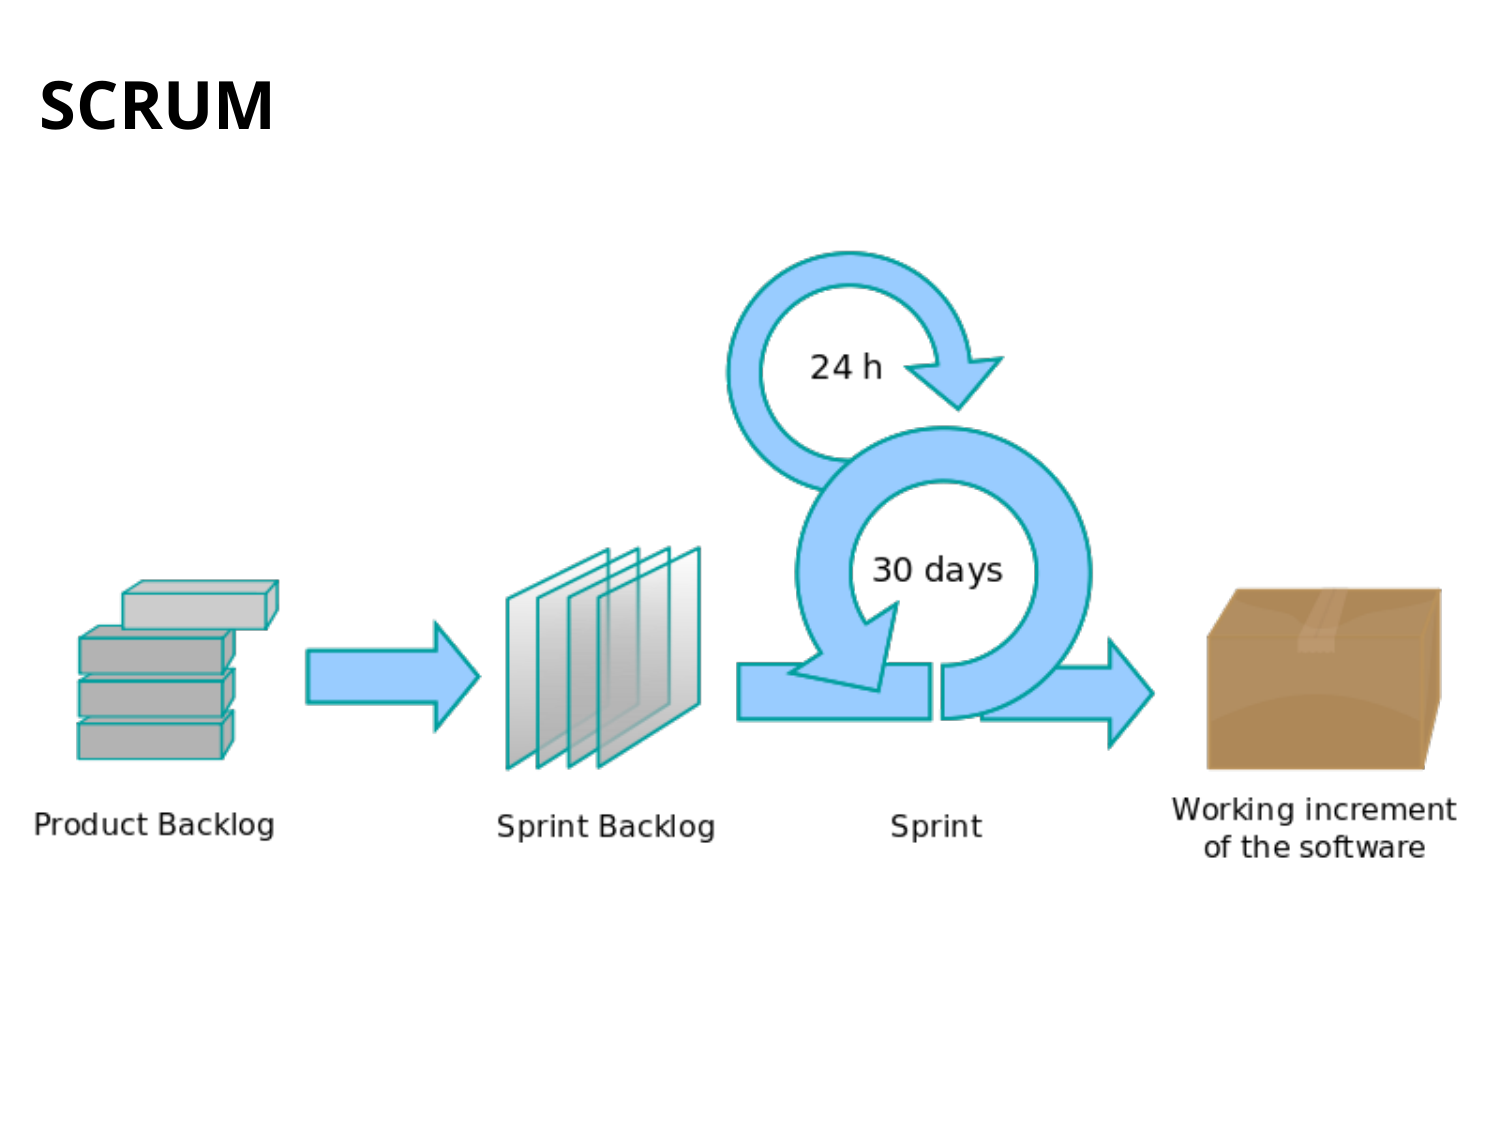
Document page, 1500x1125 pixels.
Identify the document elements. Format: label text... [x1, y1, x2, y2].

picture [0, 199, 1500, 951]
title SCRUM [24, 18, 1451, 188]
